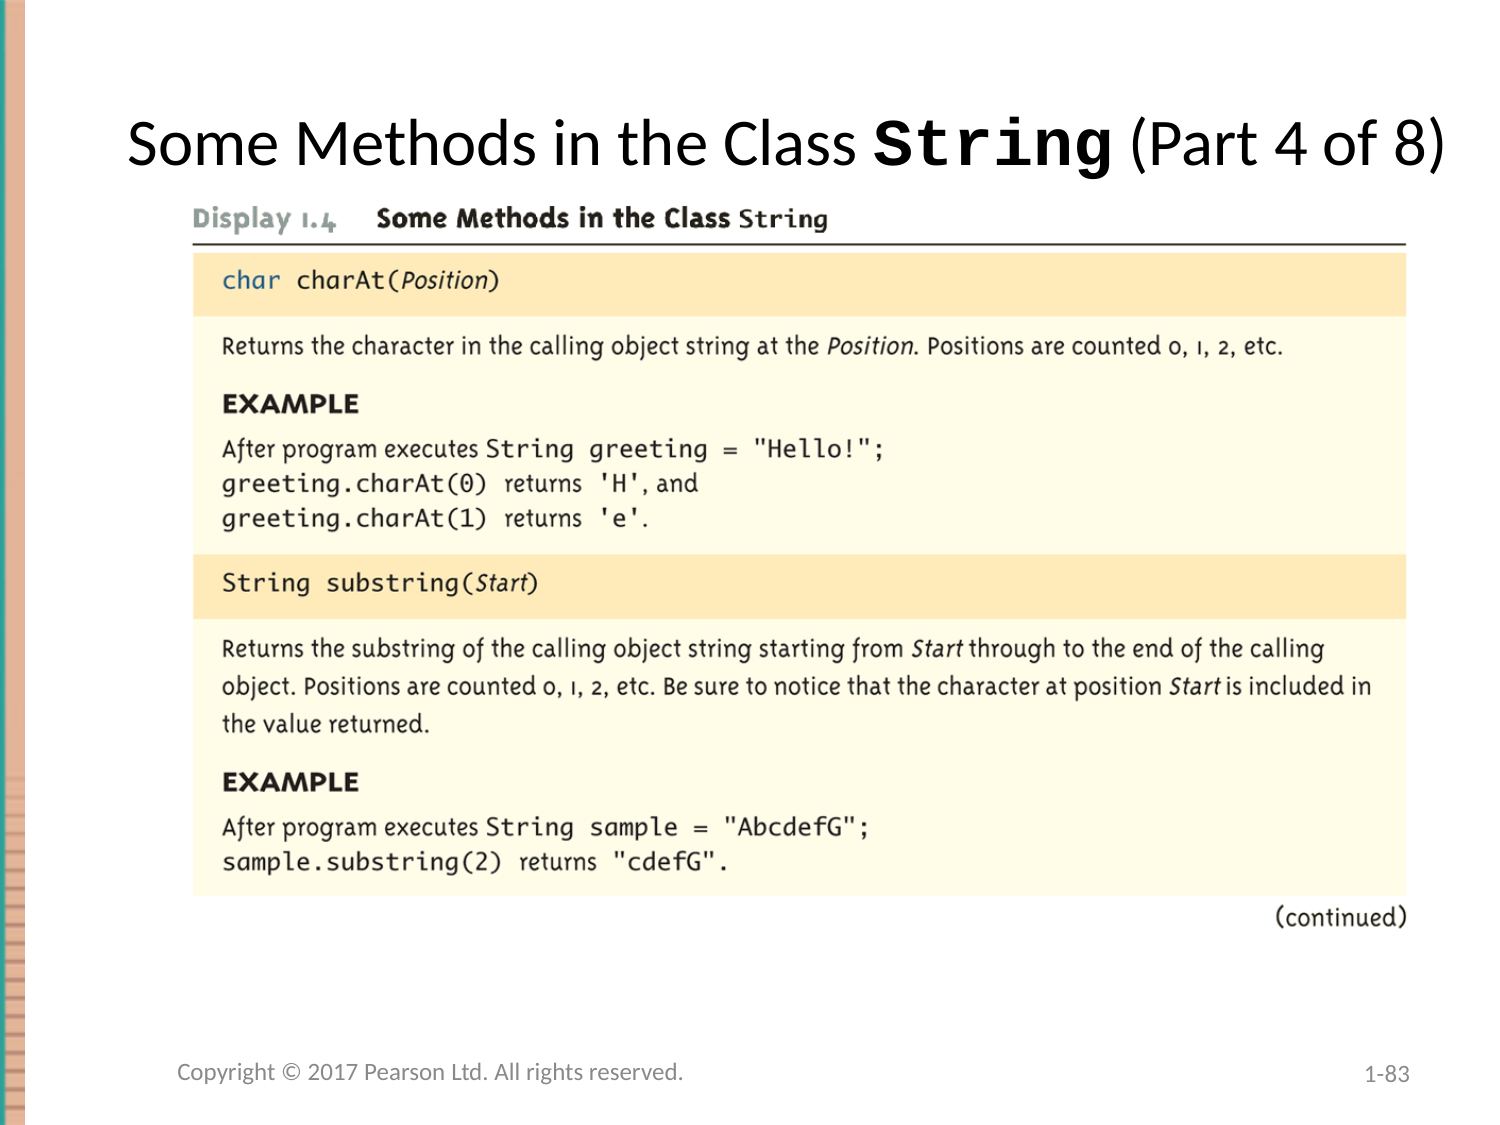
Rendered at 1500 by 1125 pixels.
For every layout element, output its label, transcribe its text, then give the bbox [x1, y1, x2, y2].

slide_number 1-83 [1074, 1042, 1425, 1103]
picture [0, 0, 25, 1125]
footer Copyright © 2017 Pearson Ltd. All rights reserved. [75, 1040, 788, 1100]
title Some Methods in the Class String (Part 4 of 8) [75, 45, 1500, 233]
picture [162, 187, 1438, 947]
